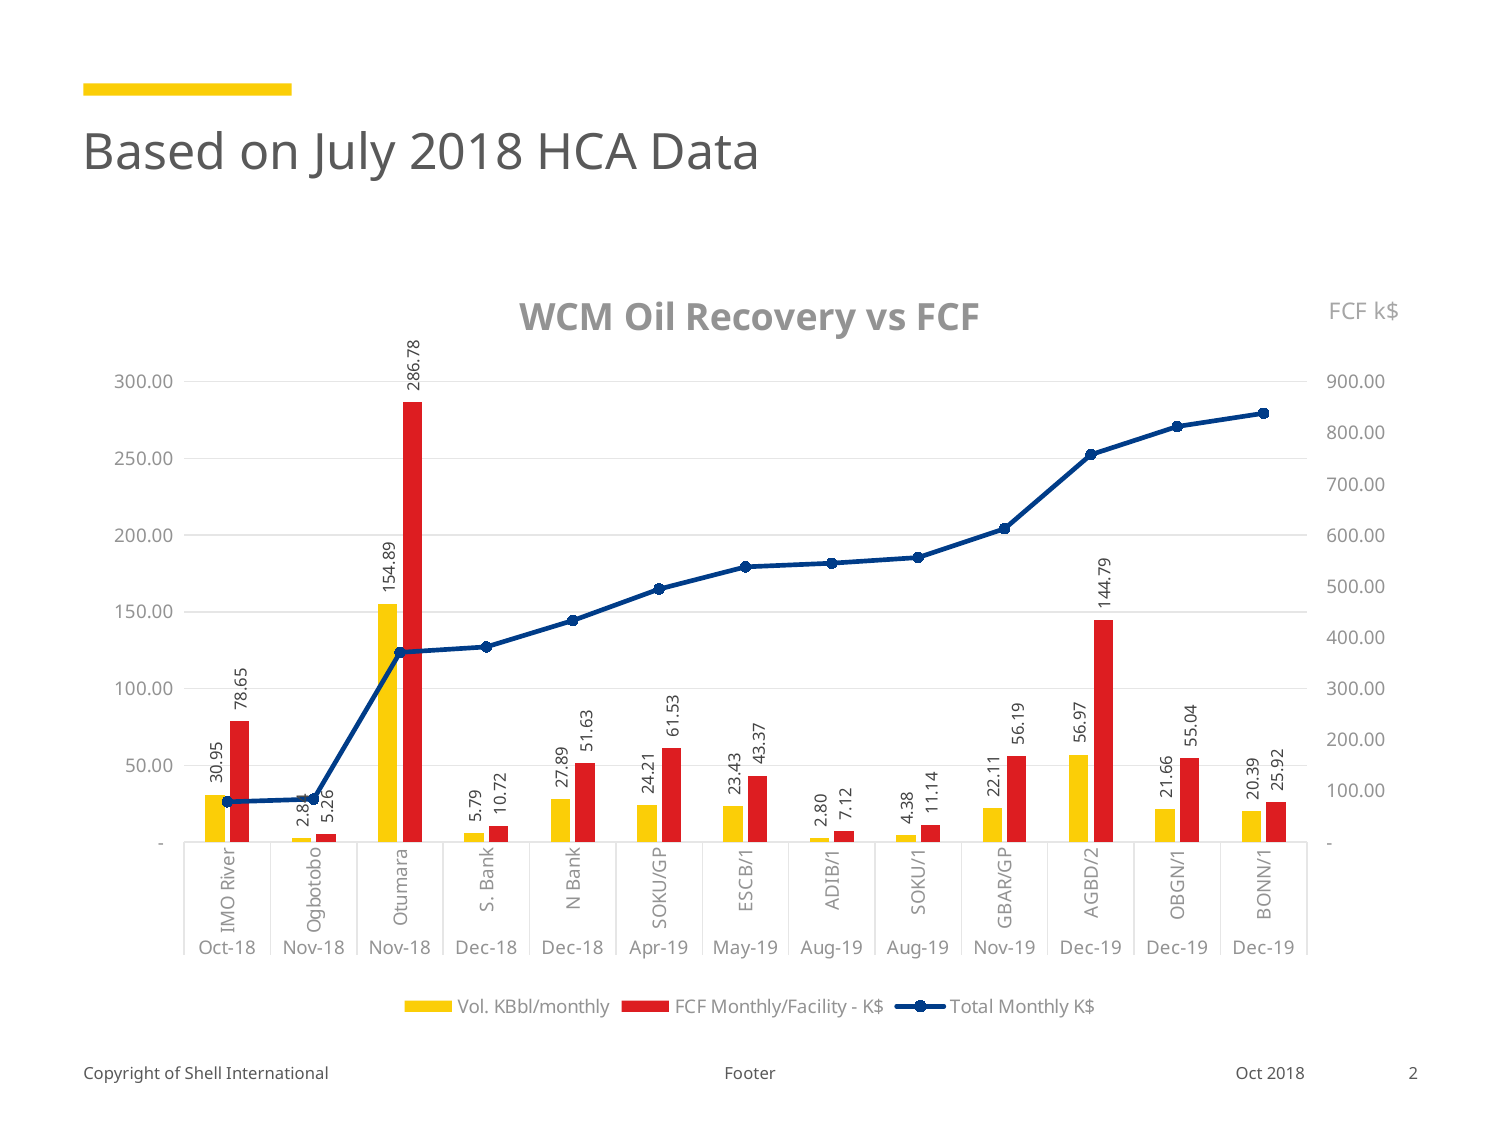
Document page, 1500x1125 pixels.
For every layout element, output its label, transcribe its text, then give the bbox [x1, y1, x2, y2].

footer Footer [479, 1062, 1022, 1102]
chart [82, 255, 1418, 1026]
title Based on July 2018 HCA Data [82, 119, 1418, 244]
slide_number 2 [1374, 1062, 1419, 1102]
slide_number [1181, 1062, 1360, 1102]
